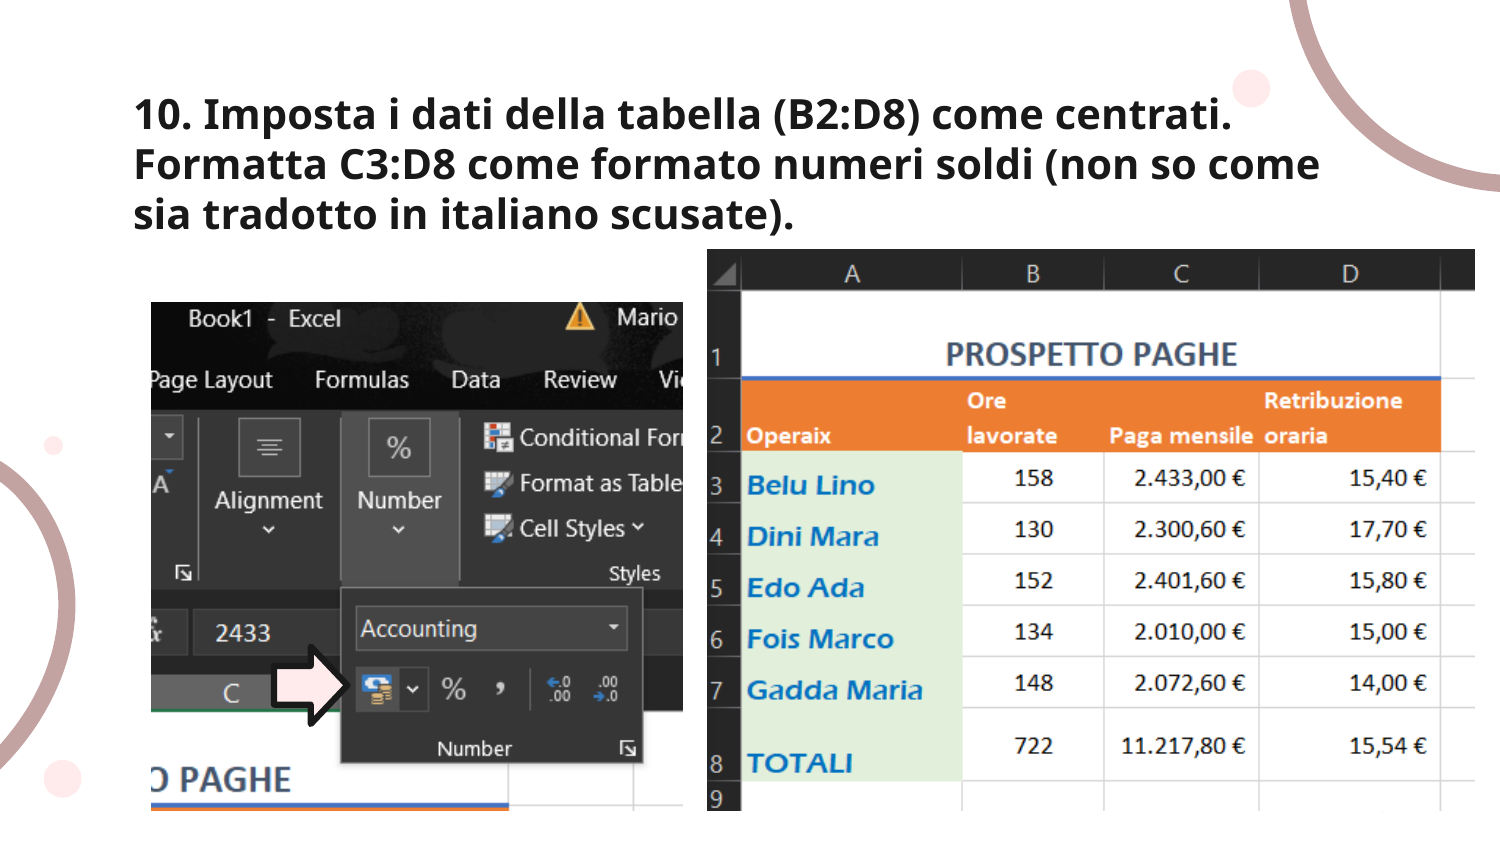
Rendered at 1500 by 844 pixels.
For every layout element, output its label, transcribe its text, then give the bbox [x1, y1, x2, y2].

title 10. Imposta i dati della tabella (B2:D8) come centrati. Formatta C3:D8 come formato numeri soldi (non so come sia tradotto in italiano scusate). [118, 72, 1382, 167]
picture [707, 249, 1476, 811]
picture [151, 302, 684, 811]
